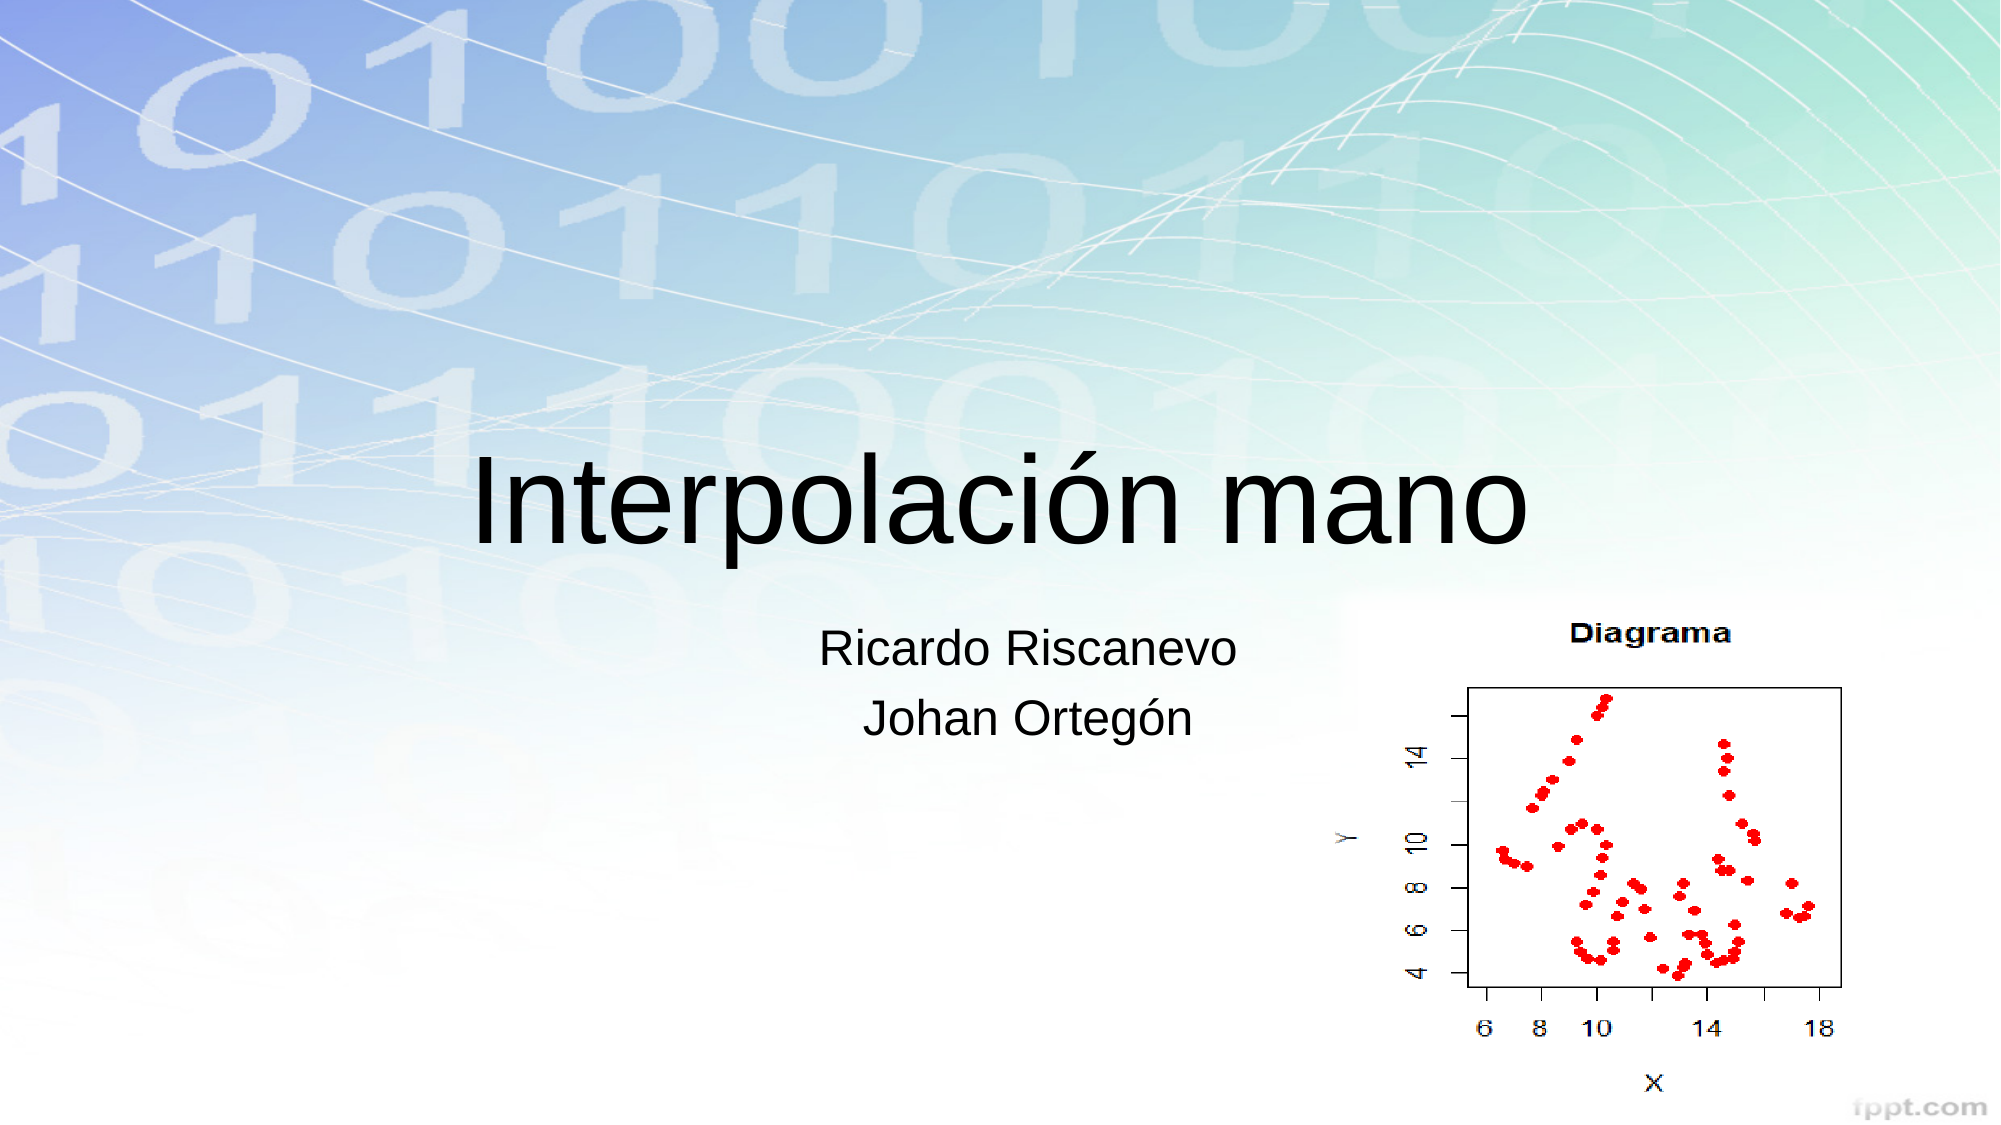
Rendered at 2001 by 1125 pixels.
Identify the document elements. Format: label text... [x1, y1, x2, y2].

title Interpolación mano [249, 184, 1750, 576]
picture [0, 0, 2001, 1125]
subtitle Ricardo Riscanevo Johan Ortegón [278, 607, 1323, 880]
